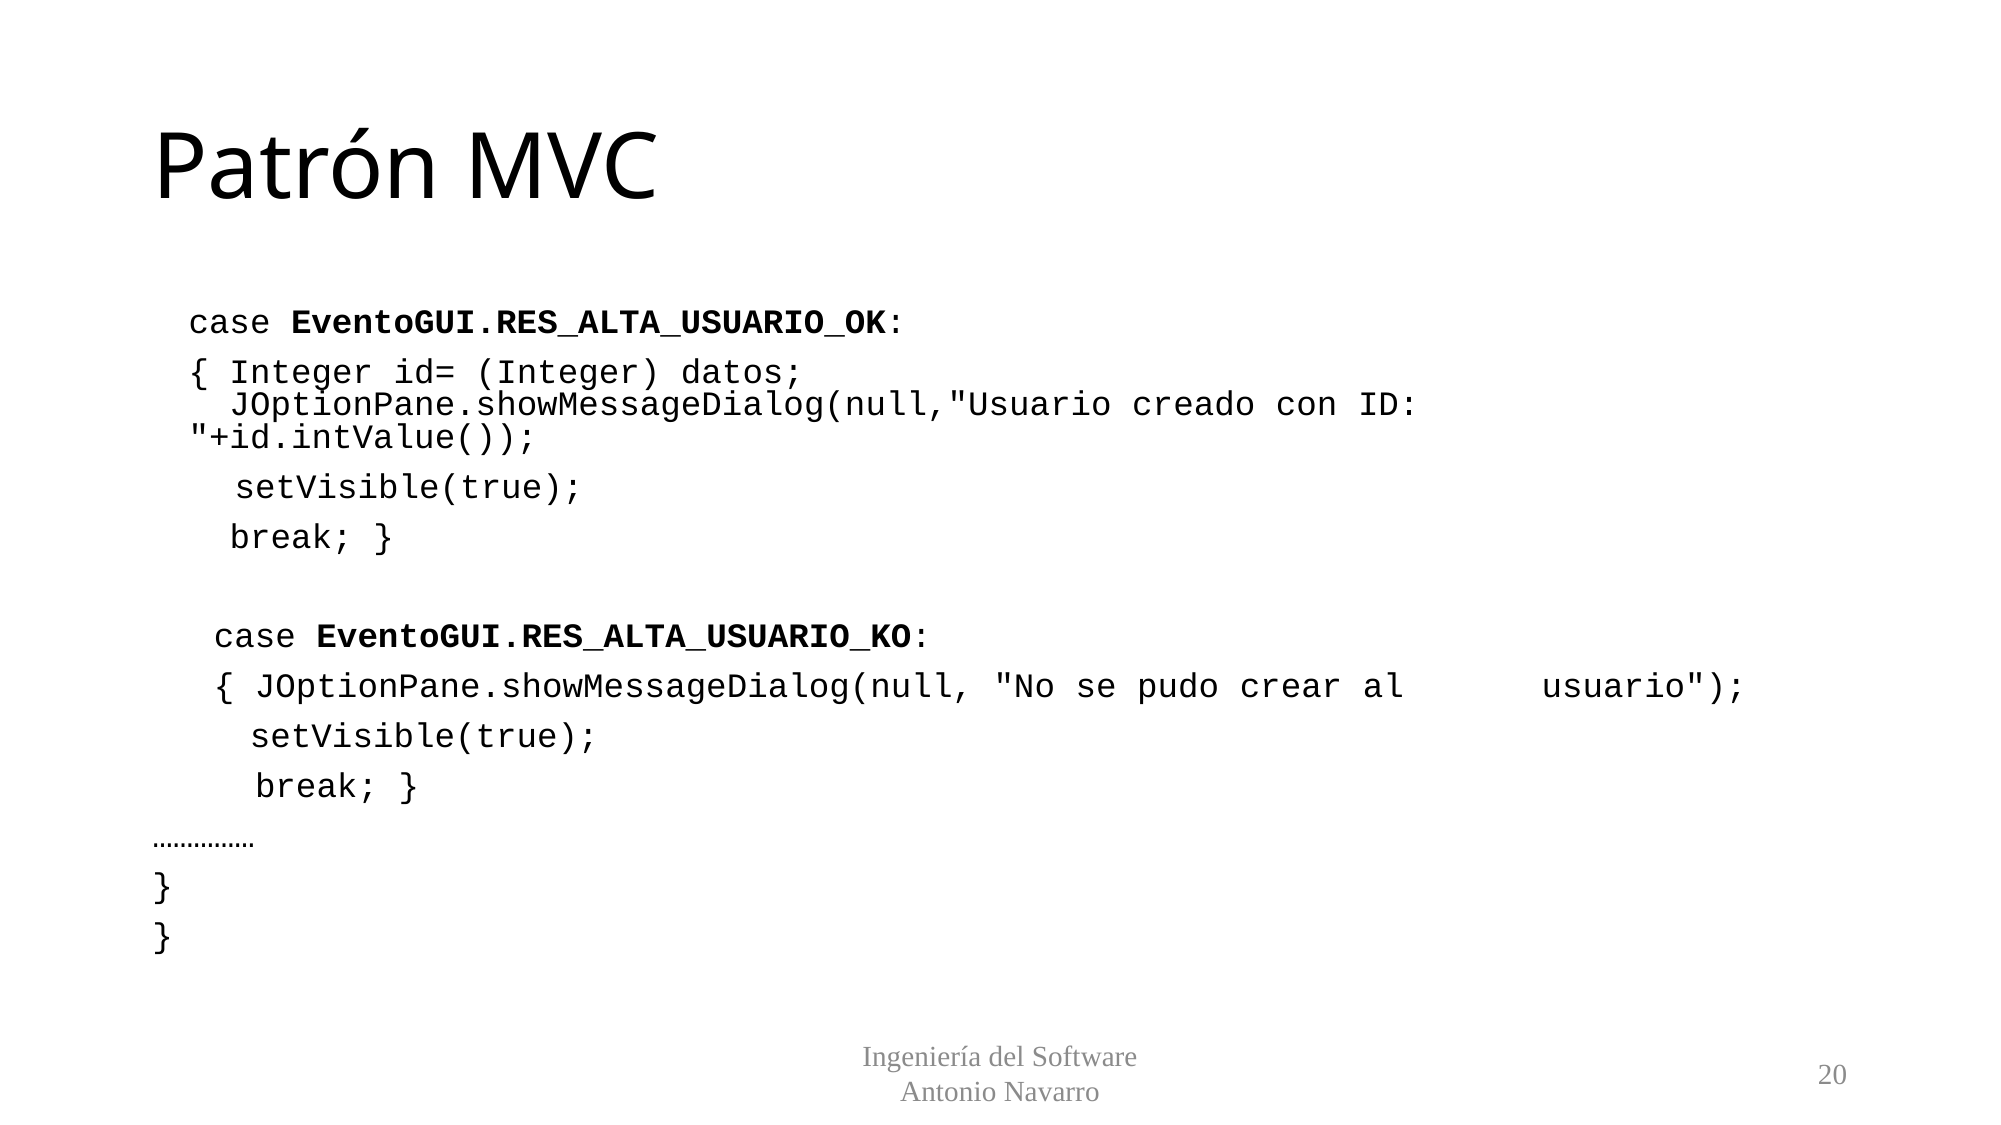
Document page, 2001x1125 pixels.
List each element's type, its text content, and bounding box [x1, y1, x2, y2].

slide_number 20 [1412, 1042, 1863, 1103]
list case EventoGUI.RES_ALTA_USUARIO_OK: { Integer id= (Integer) datos; JOptionPane.showMessageDialog(null,"Usuario creado con ID: "+id.intValue()); setVisible(true); break; } case EventoGUI.RES_ALTA_USUARIO_KO: { JOptionPane.showMessageDialog(null, "No se pudo crear al usuario"); setVisible(true); break; } …………… } } [137, 299, 1863, 1014]
footer Ingeniería del Software Antonio Navarro [662, 1042, 1338, 1103]
title Patrón MVC [137, 59, 1863, 278]
